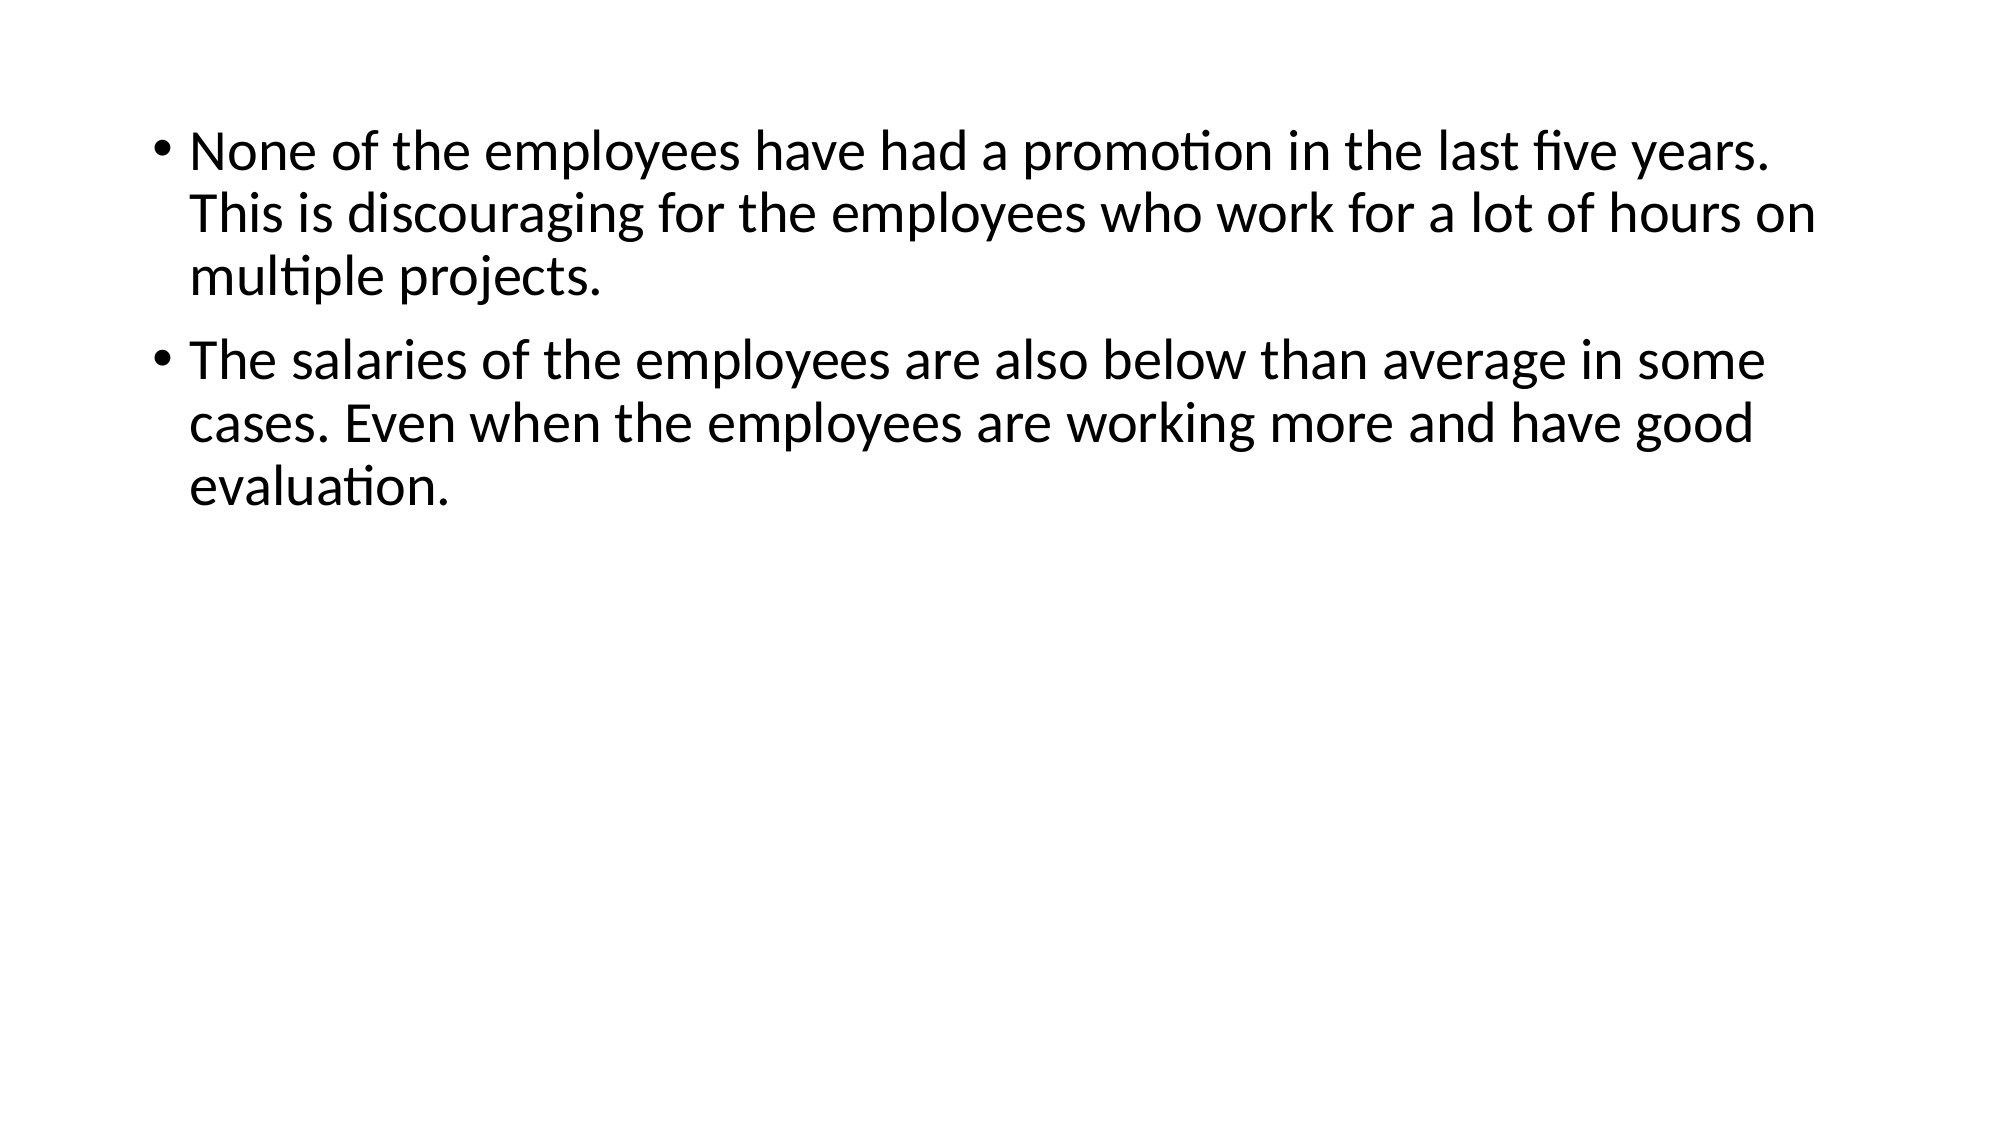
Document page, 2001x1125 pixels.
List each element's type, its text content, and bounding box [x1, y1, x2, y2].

list None of the employees have had a promotion in the last five years. This is discouraging for the employees who work for a lot of hours on multiple projects. The salaries of the employees are also below than average in some cases. Even when the employees are working more and have good evaluation. [137, 112, 1863, 1014]
